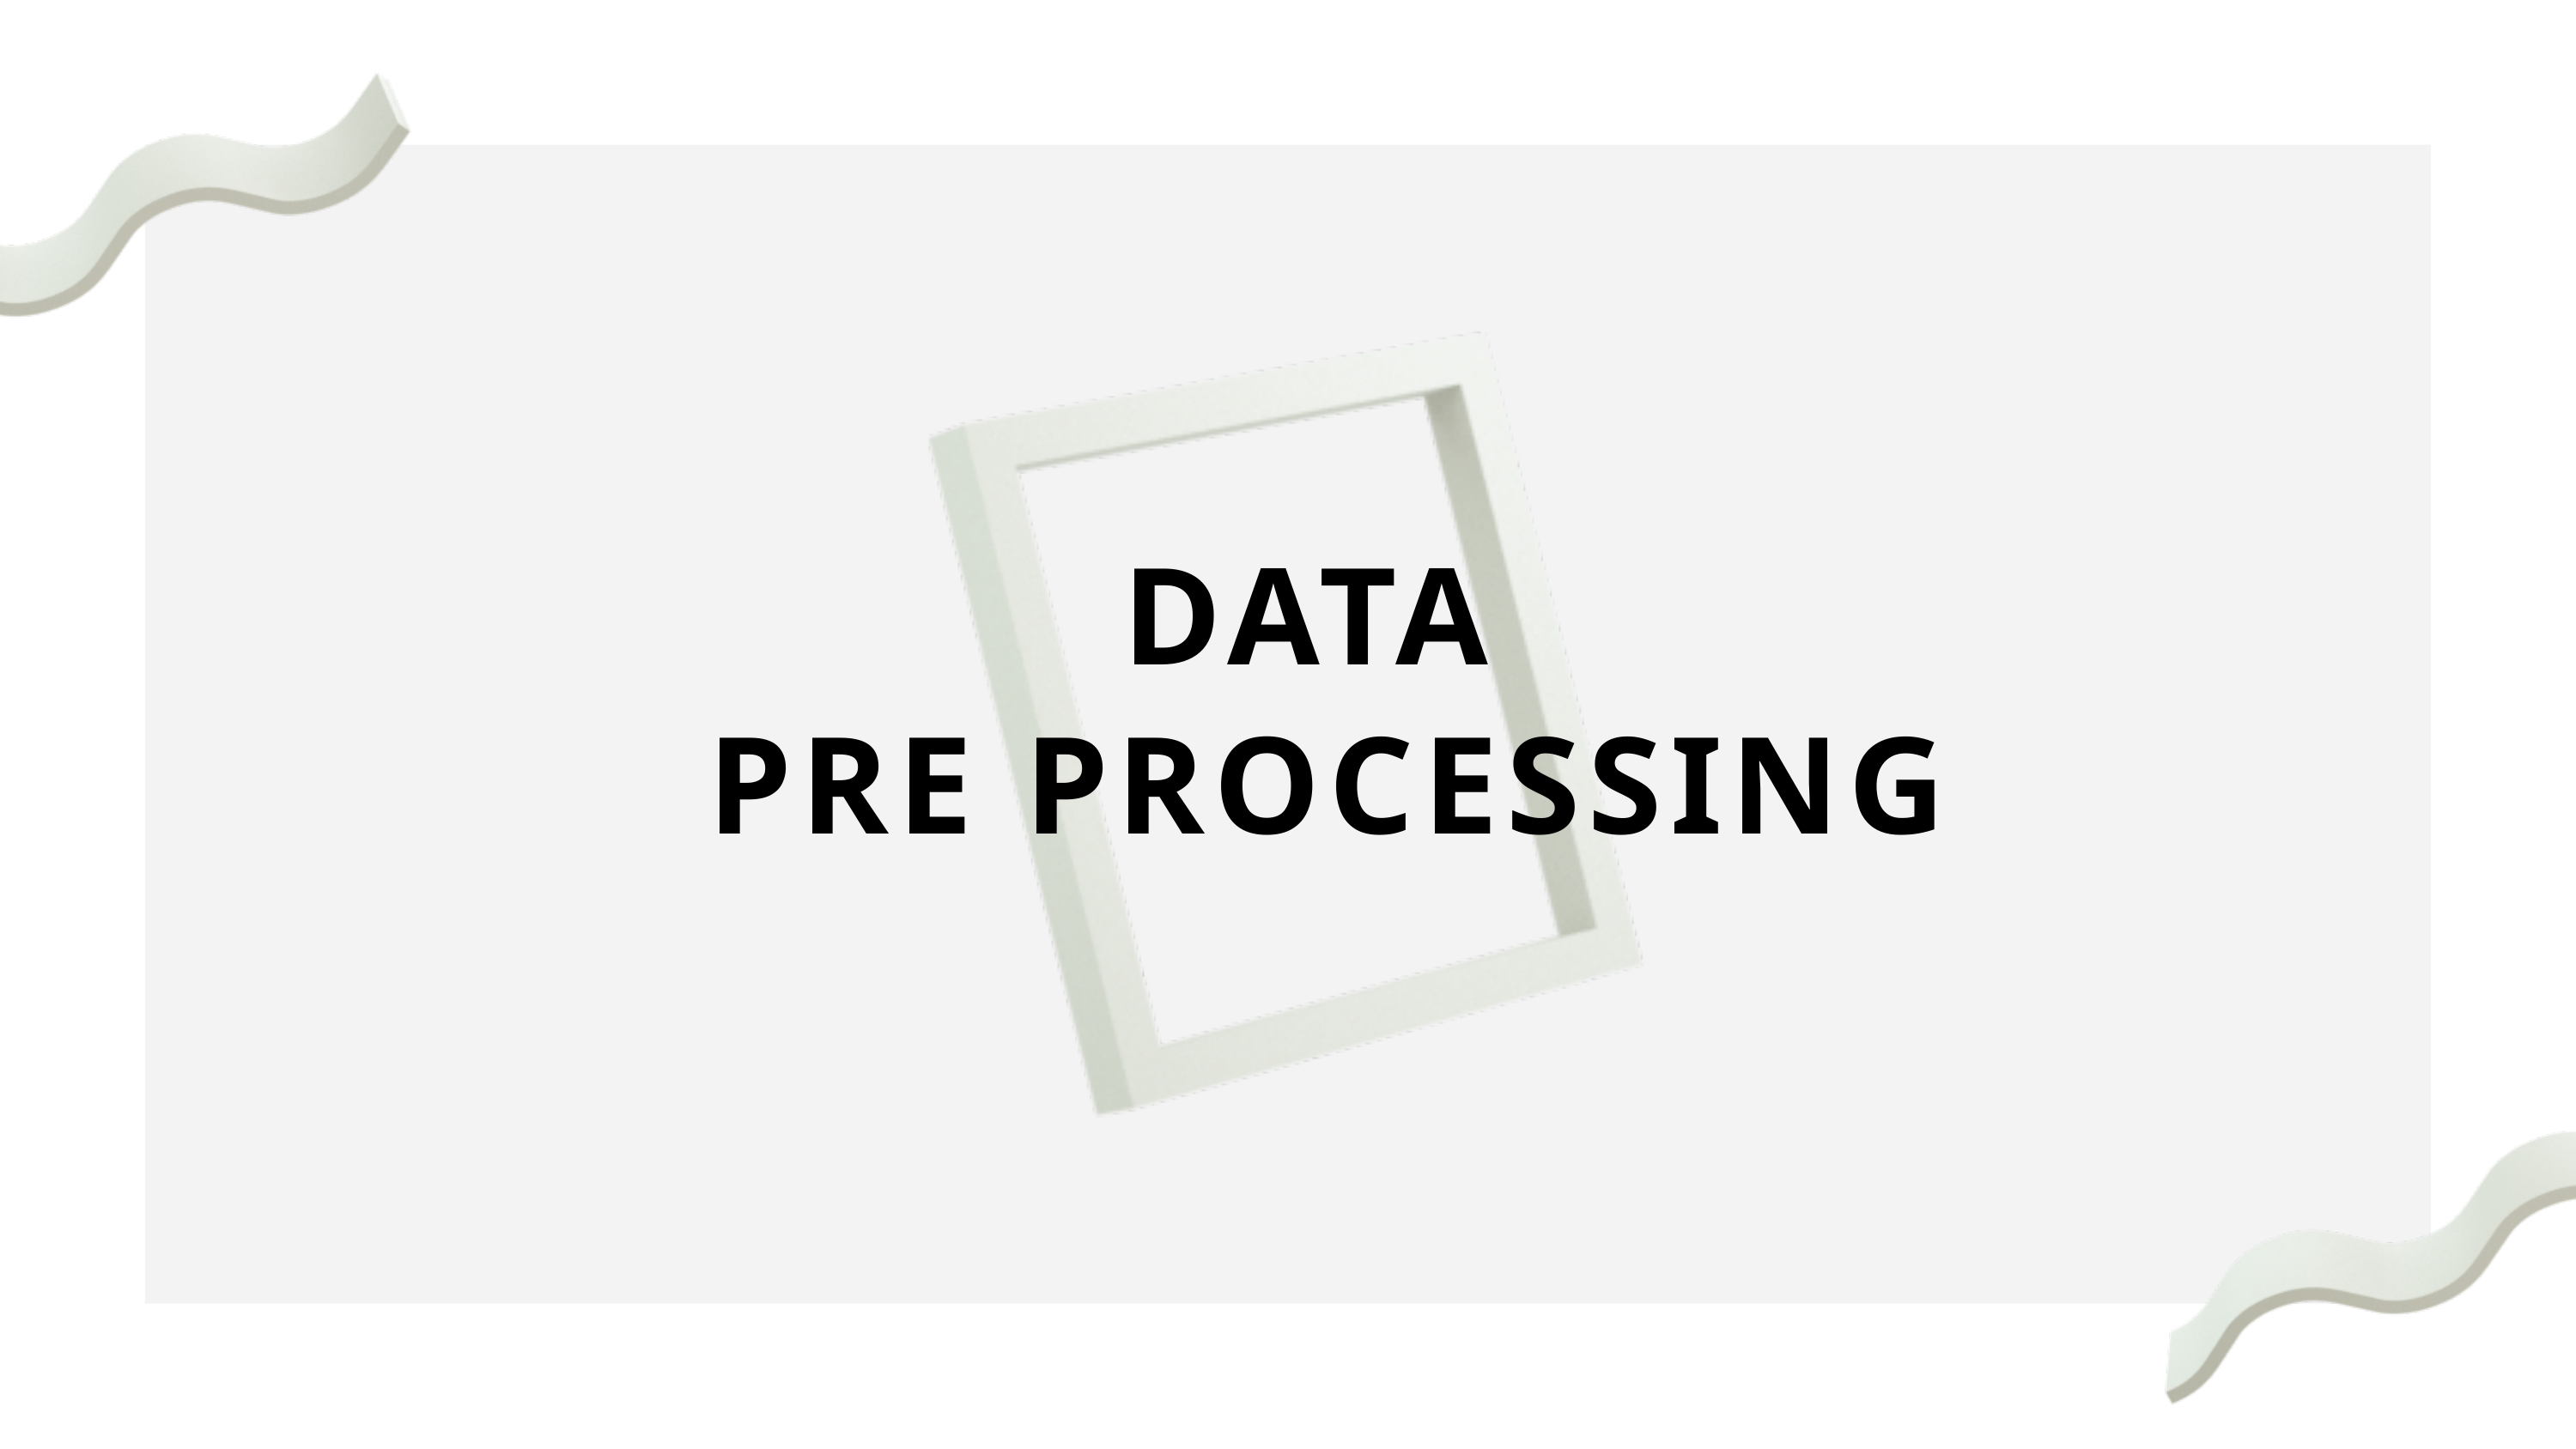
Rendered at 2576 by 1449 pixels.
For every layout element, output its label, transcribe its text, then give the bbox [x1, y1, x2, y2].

text_box [927, 862, 1648, 1118]
text_box [2164, 1070, 2576, 1406]
text_box [144, 144, 2432, 1304]
text_box [927, 330, 1648, 523]
text_box [0, 72, 413, 409]
text_box DATA PRE PROCESSING [597, 523, 2058, 862]
